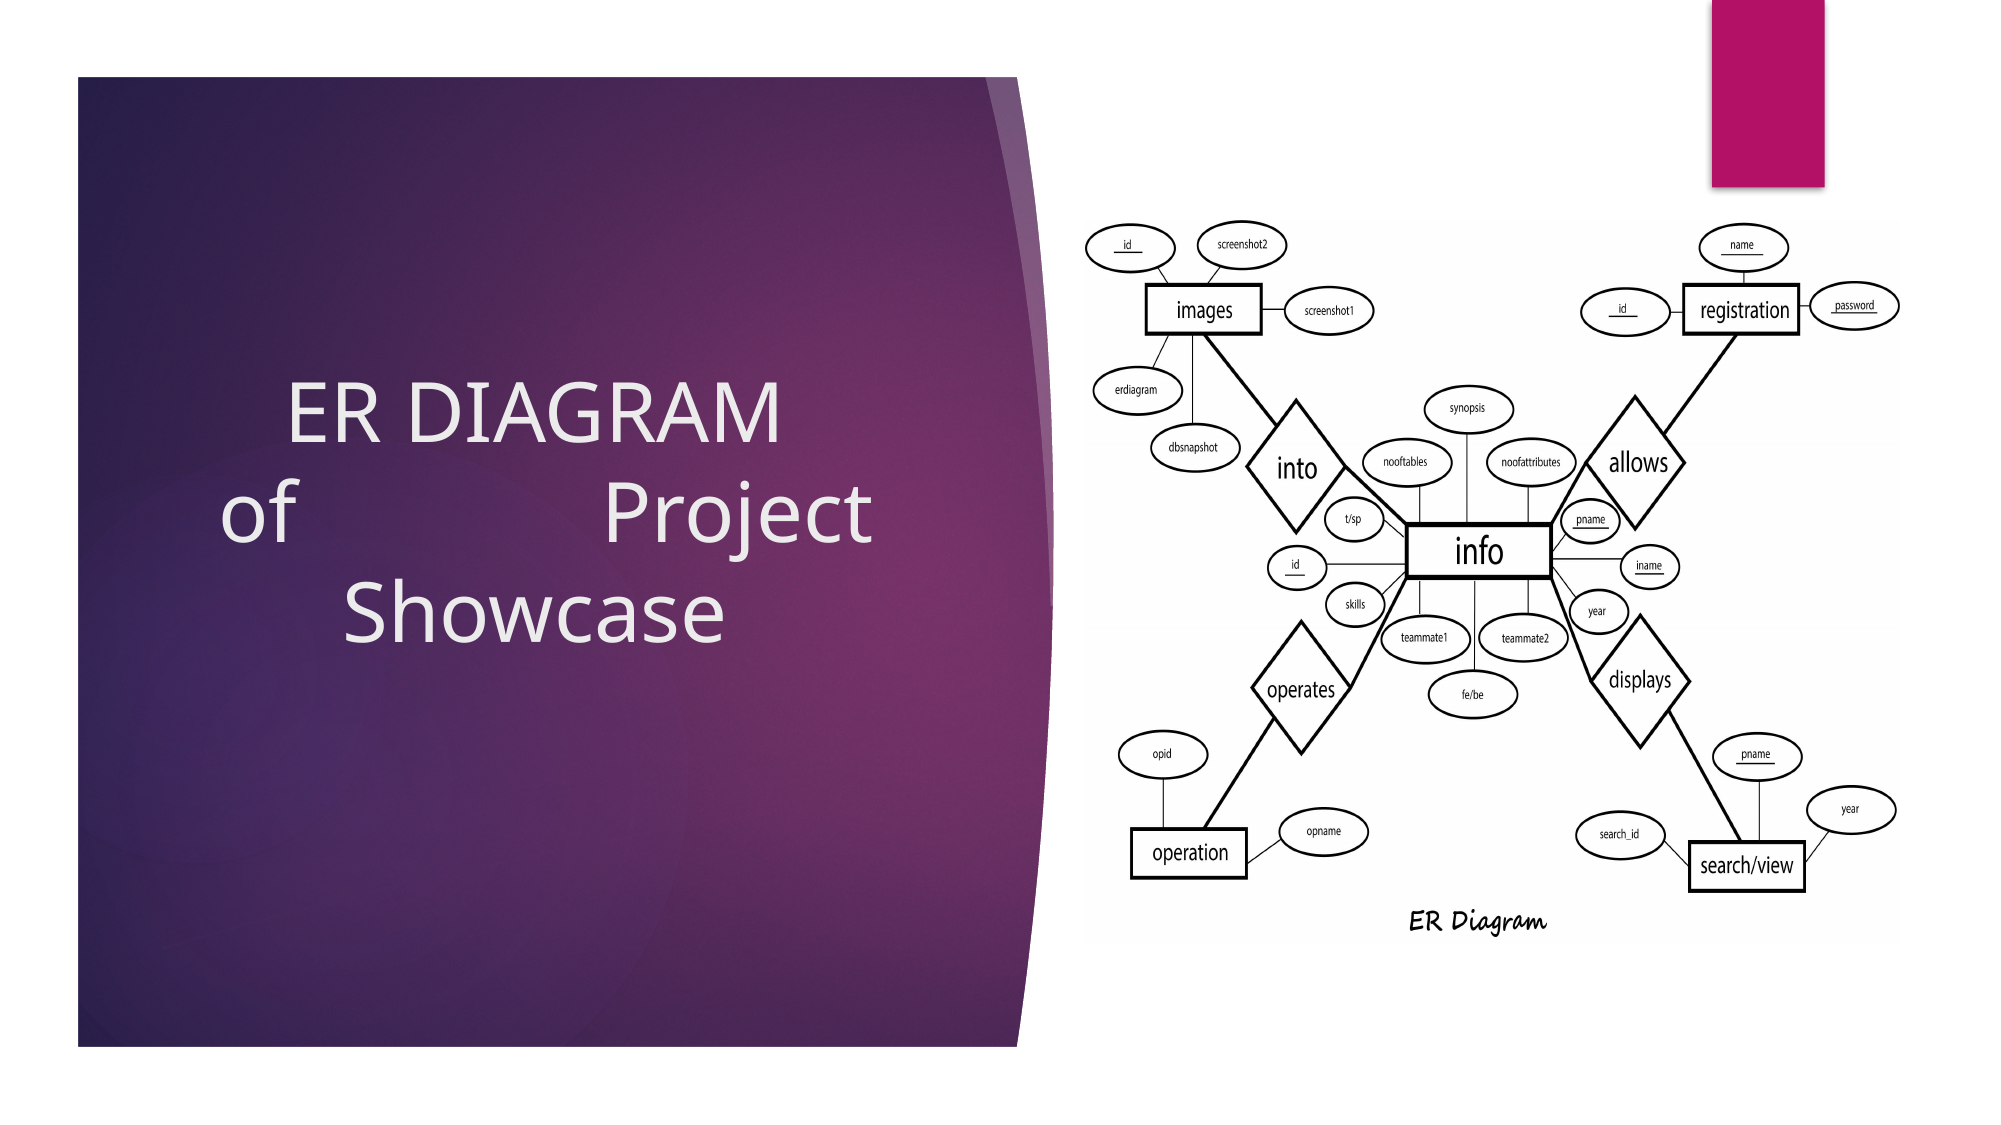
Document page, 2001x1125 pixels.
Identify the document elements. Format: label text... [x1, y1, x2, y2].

title ER DIAGRAM of Project Showcase [178, 322, 893, 697]
picture [1085, 220, 1900, 945]
